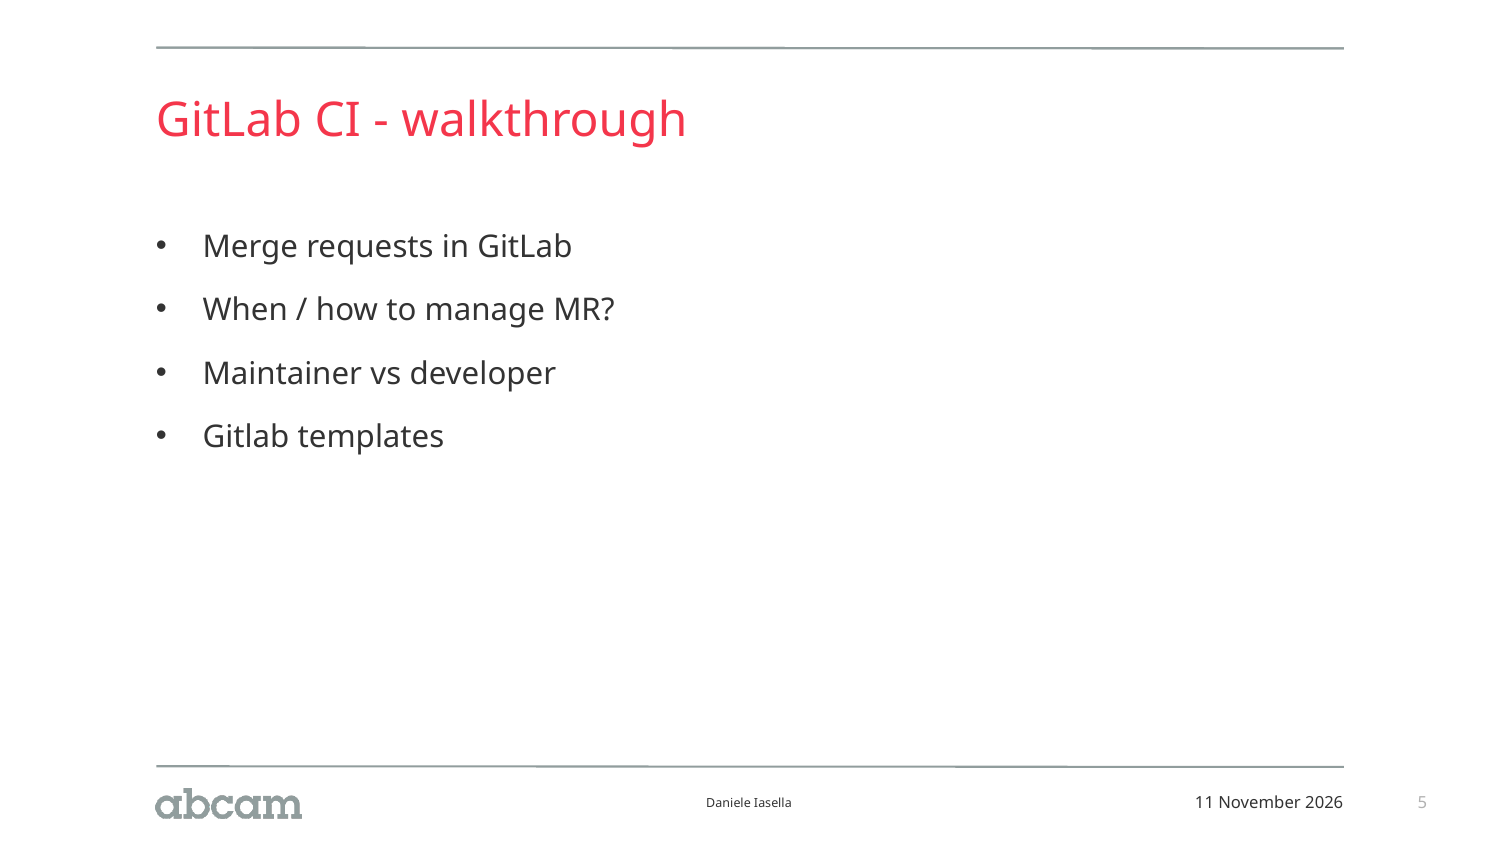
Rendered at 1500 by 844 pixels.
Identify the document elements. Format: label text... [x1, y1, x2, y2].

title GitLab CI - walkthrough [155, 95, 1343, 220]
slide_number 5 [1387, 789, 1433, 818]
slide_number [1128, 788, 1344, 818]
list Merge requests in GitLab When / how to manage MR? Maintainer vs developer Gitlab templates [155, 219, 1342, 732]
picture [155, 788, 302, 819]
footer Daniele Iasella [414, 788, 1084, 818]
